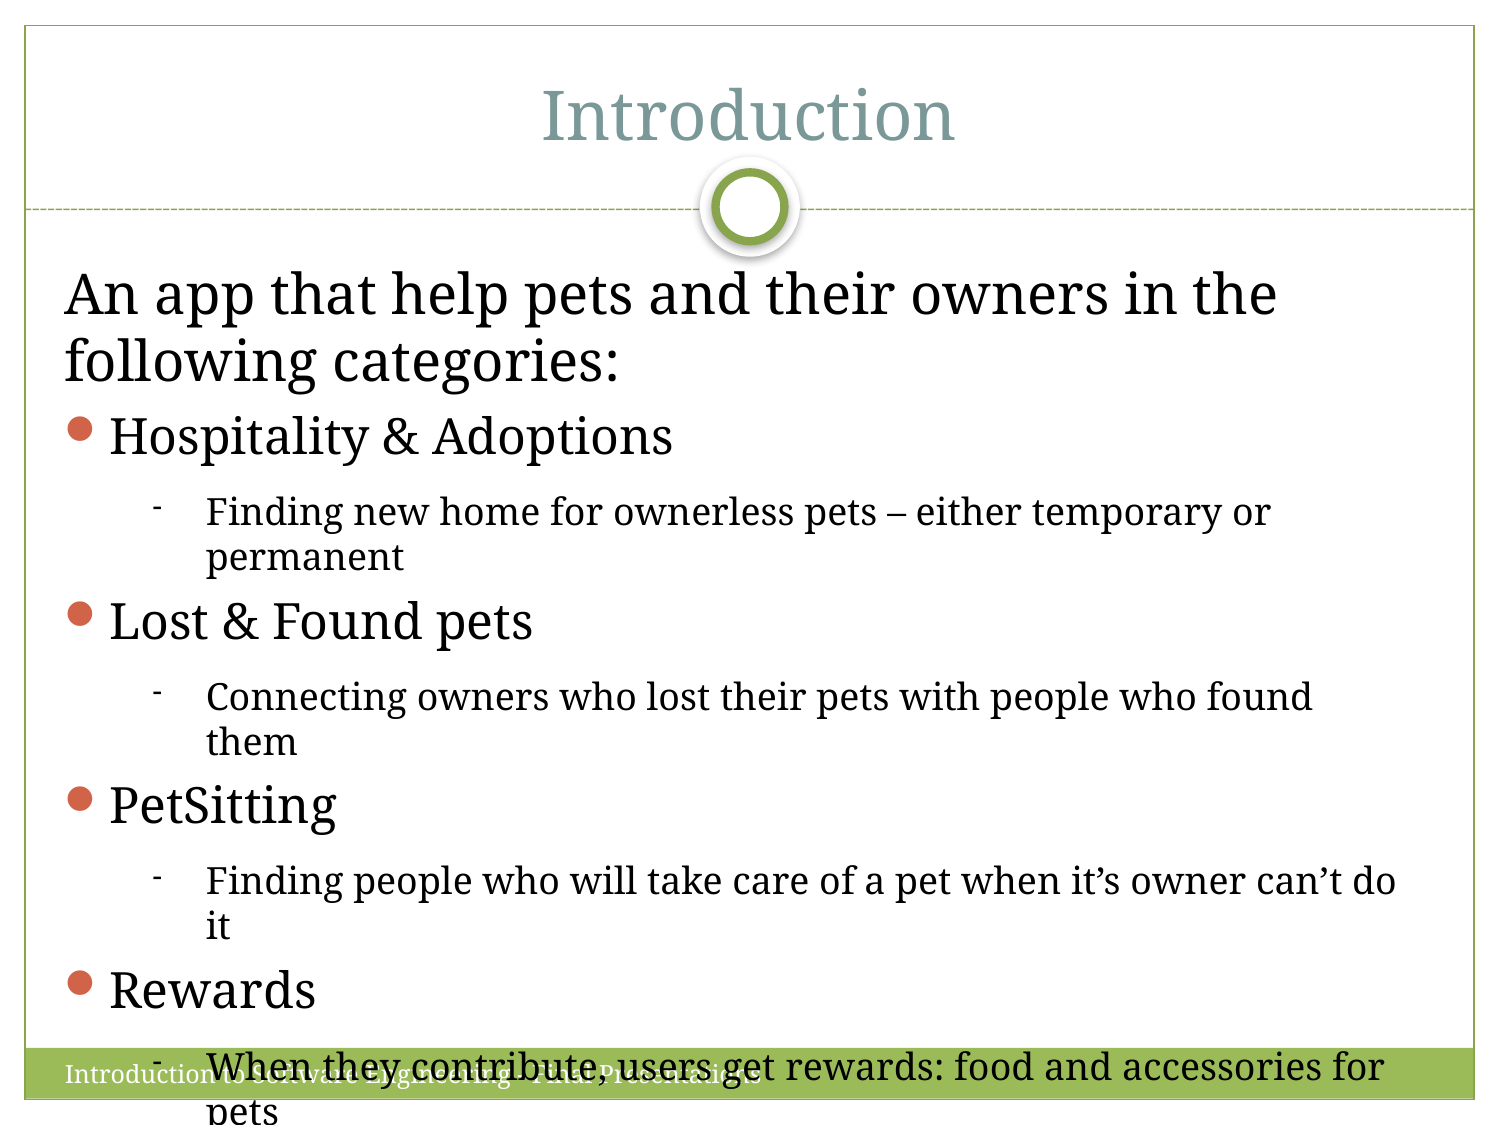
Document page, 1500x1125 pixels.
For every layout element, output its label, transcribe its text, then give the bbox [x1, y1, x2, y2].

text_box Introduction to Software Engineering - Final Presentations [50, 1051, 926, 1112]
text_box An app that help pets and their owners in the following categories: Hospitality & Adoptions Finding new home for ownerless pets – either temporary or permanent Lost & Found pets Connecting owners who lost their pets with people who found them PetSitting Finding people who will take care of a pet when it’s owner can’t do it Rewards When they contribute, users get rewards: food and accessories for pets [49, 250, 1425, 364]
text_box Introduction [49, 37, 1450, 162]
